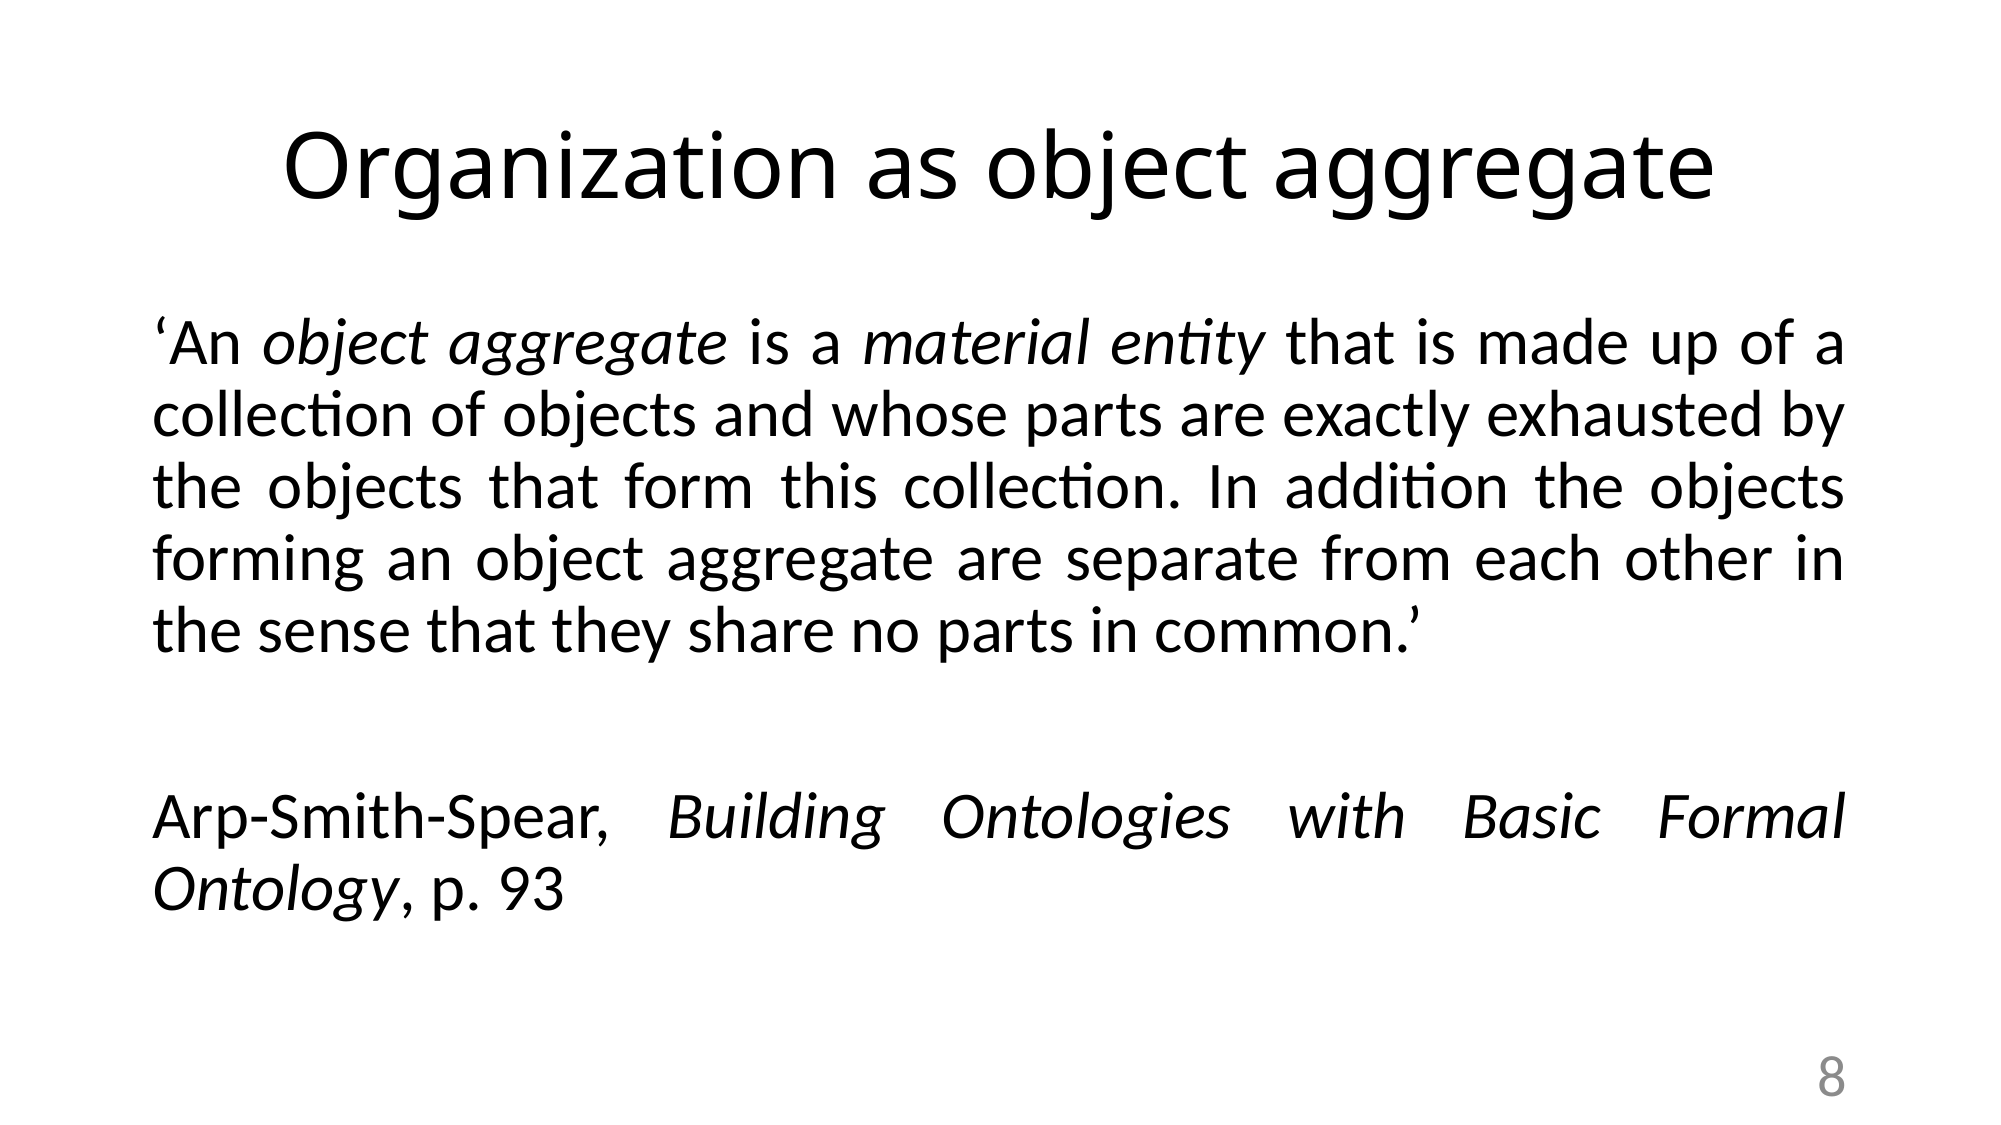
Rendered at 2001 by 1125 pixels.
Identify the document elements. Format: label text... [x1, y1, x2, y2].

slide_number 8 [1412, 1042, 1863, 1103]
title Organization as object aggregate [137, 59, 1863, 278]
list ‘An object aggregate is a material entity that is made up of a collection of objects and whose parts are exactly exhausted by the objects that form this collection. In addition the objects forming an object aggregate are separate from each other in the sense that they share no parts in common.’ Arp-Smith-Spear, Building Ontologies with Basic Formal Ontology, p. 93 [137, 299, 1863, 1014]
